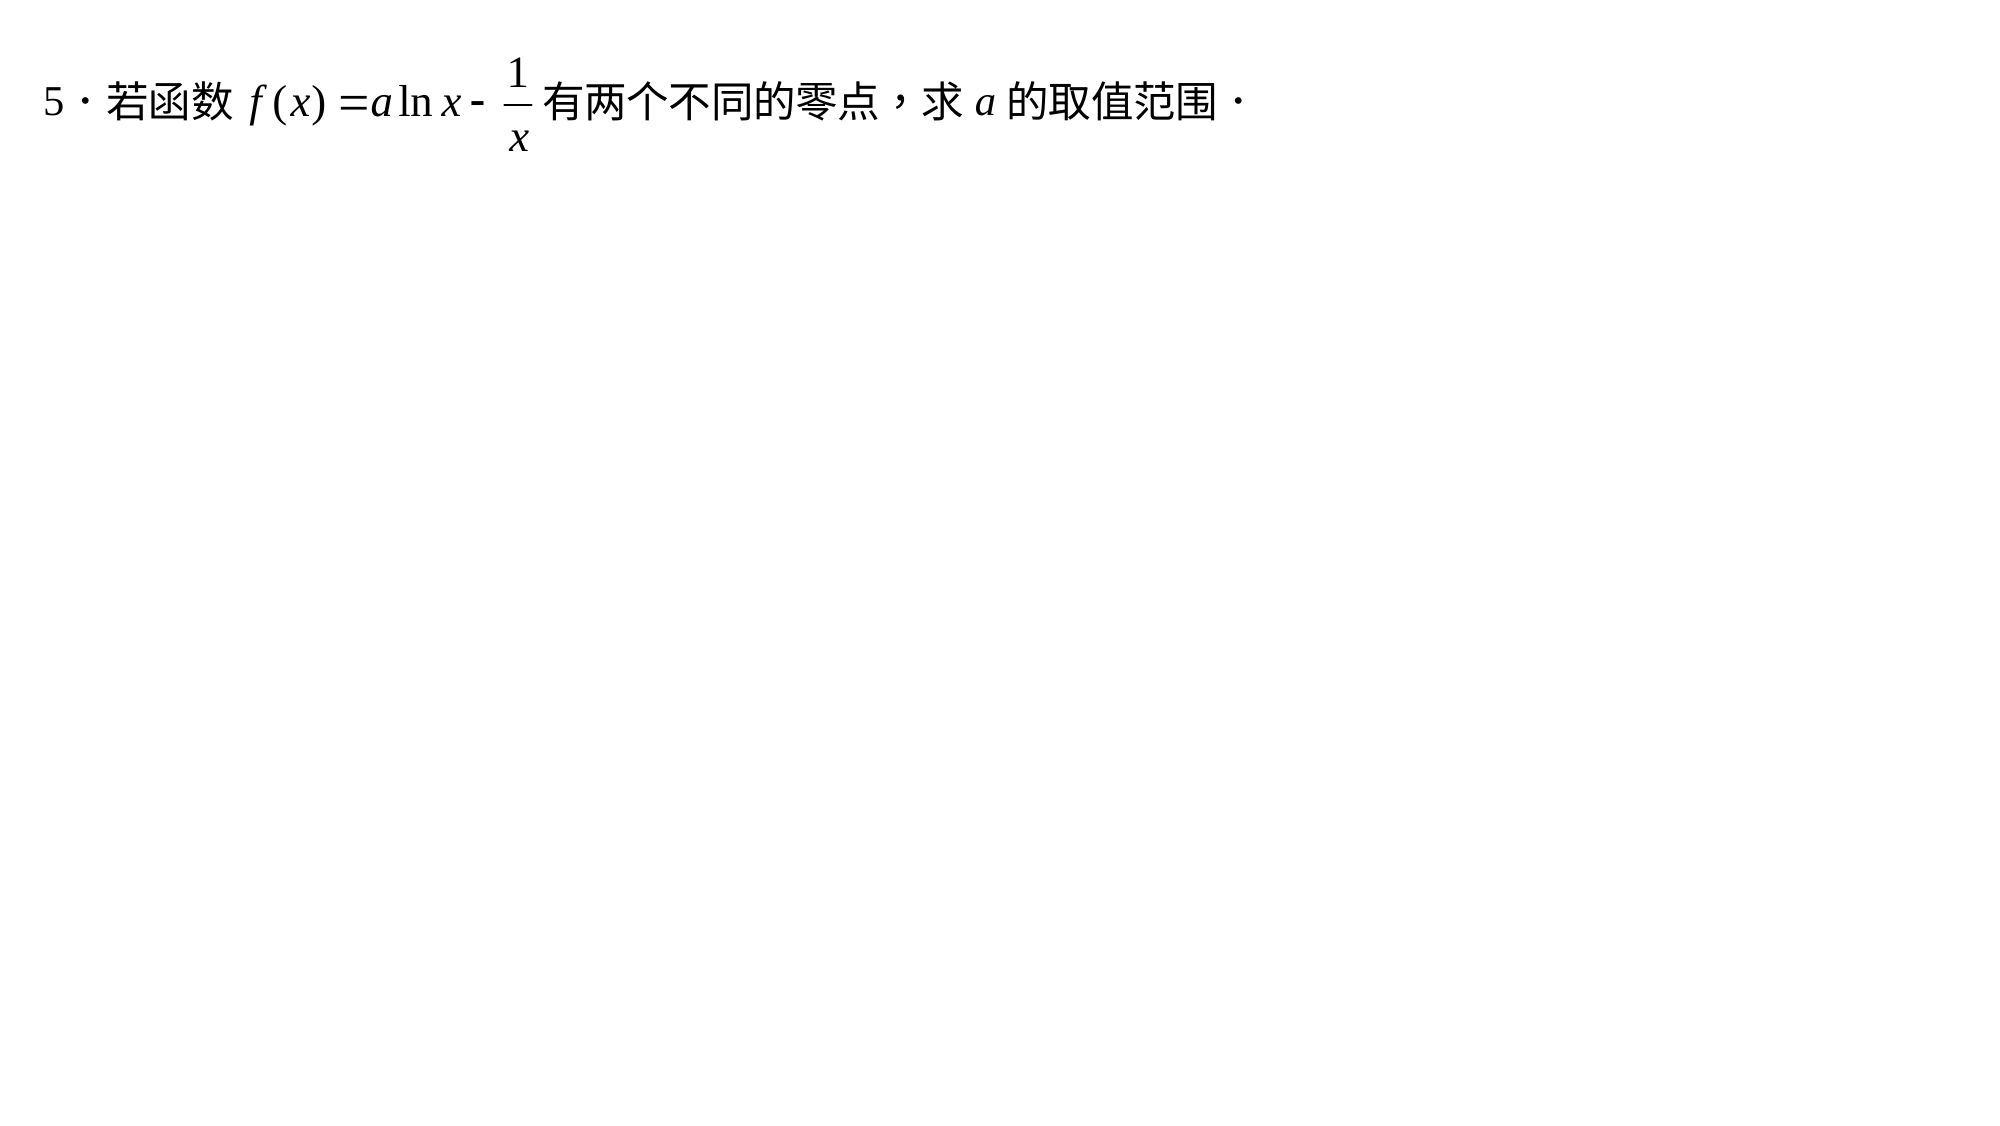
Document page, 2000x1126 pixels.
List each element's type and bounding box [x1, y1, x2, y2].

text_box [42, 42, 1714, 161]
